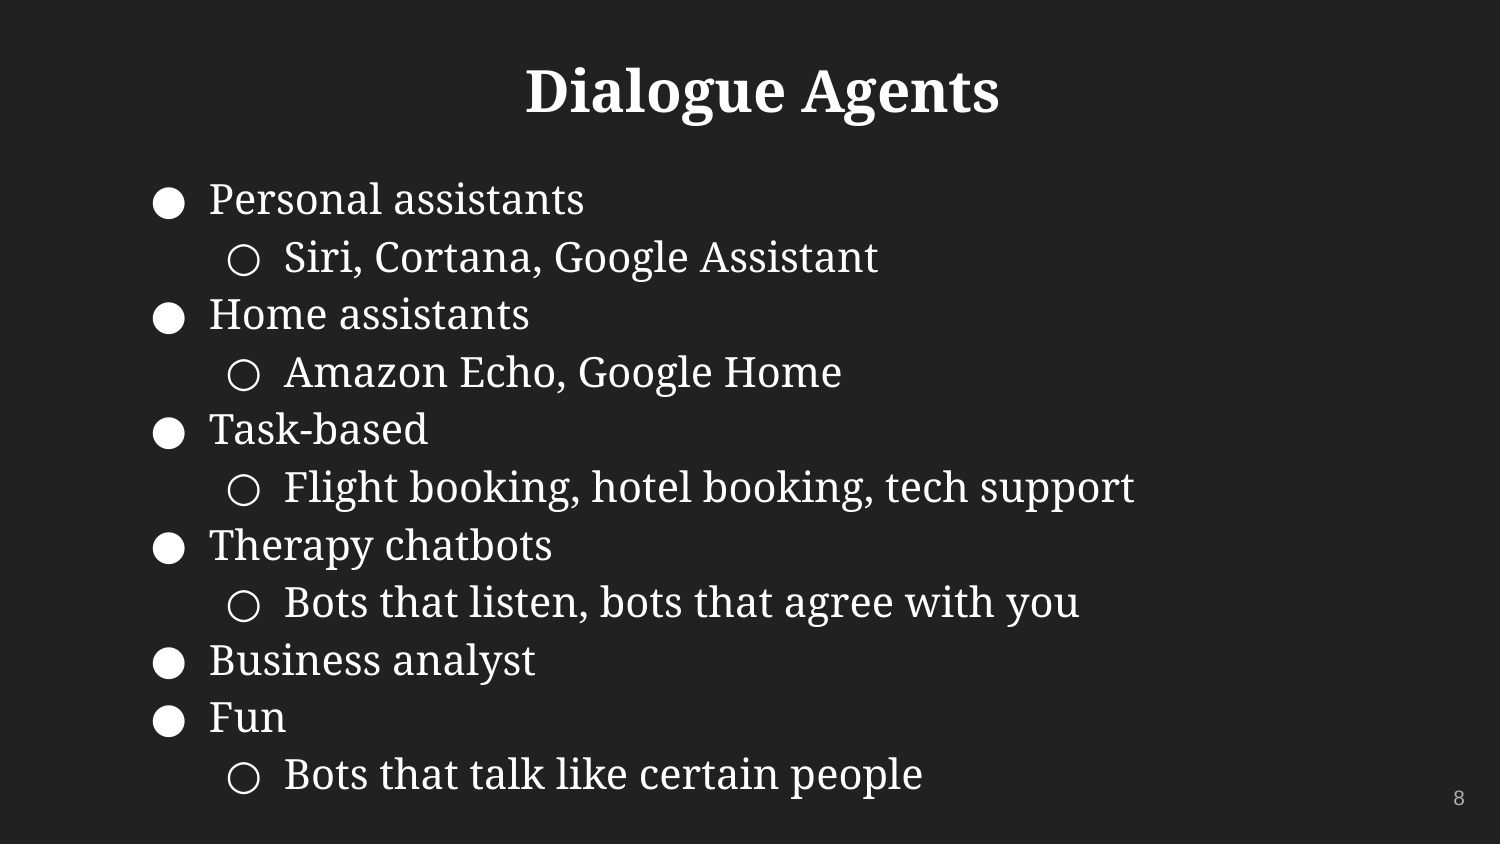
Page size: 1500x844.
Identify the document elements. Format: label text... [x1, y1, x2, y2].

slide_number ‹#› [1389, 764, 1480, 830]
text_box Personal assistants Siri, Cortana, Google Assistant Home assistants Amazon Echo, Google Home Task-based Flight booking, hotel booking, tech support Therapy chatbots Bots that listen, bots that agree with you Business analyst Fun Bots that talk like certain people [118, 150, 1382, 822]
title Dialogue Agents [99, 38, 1428, 164]
